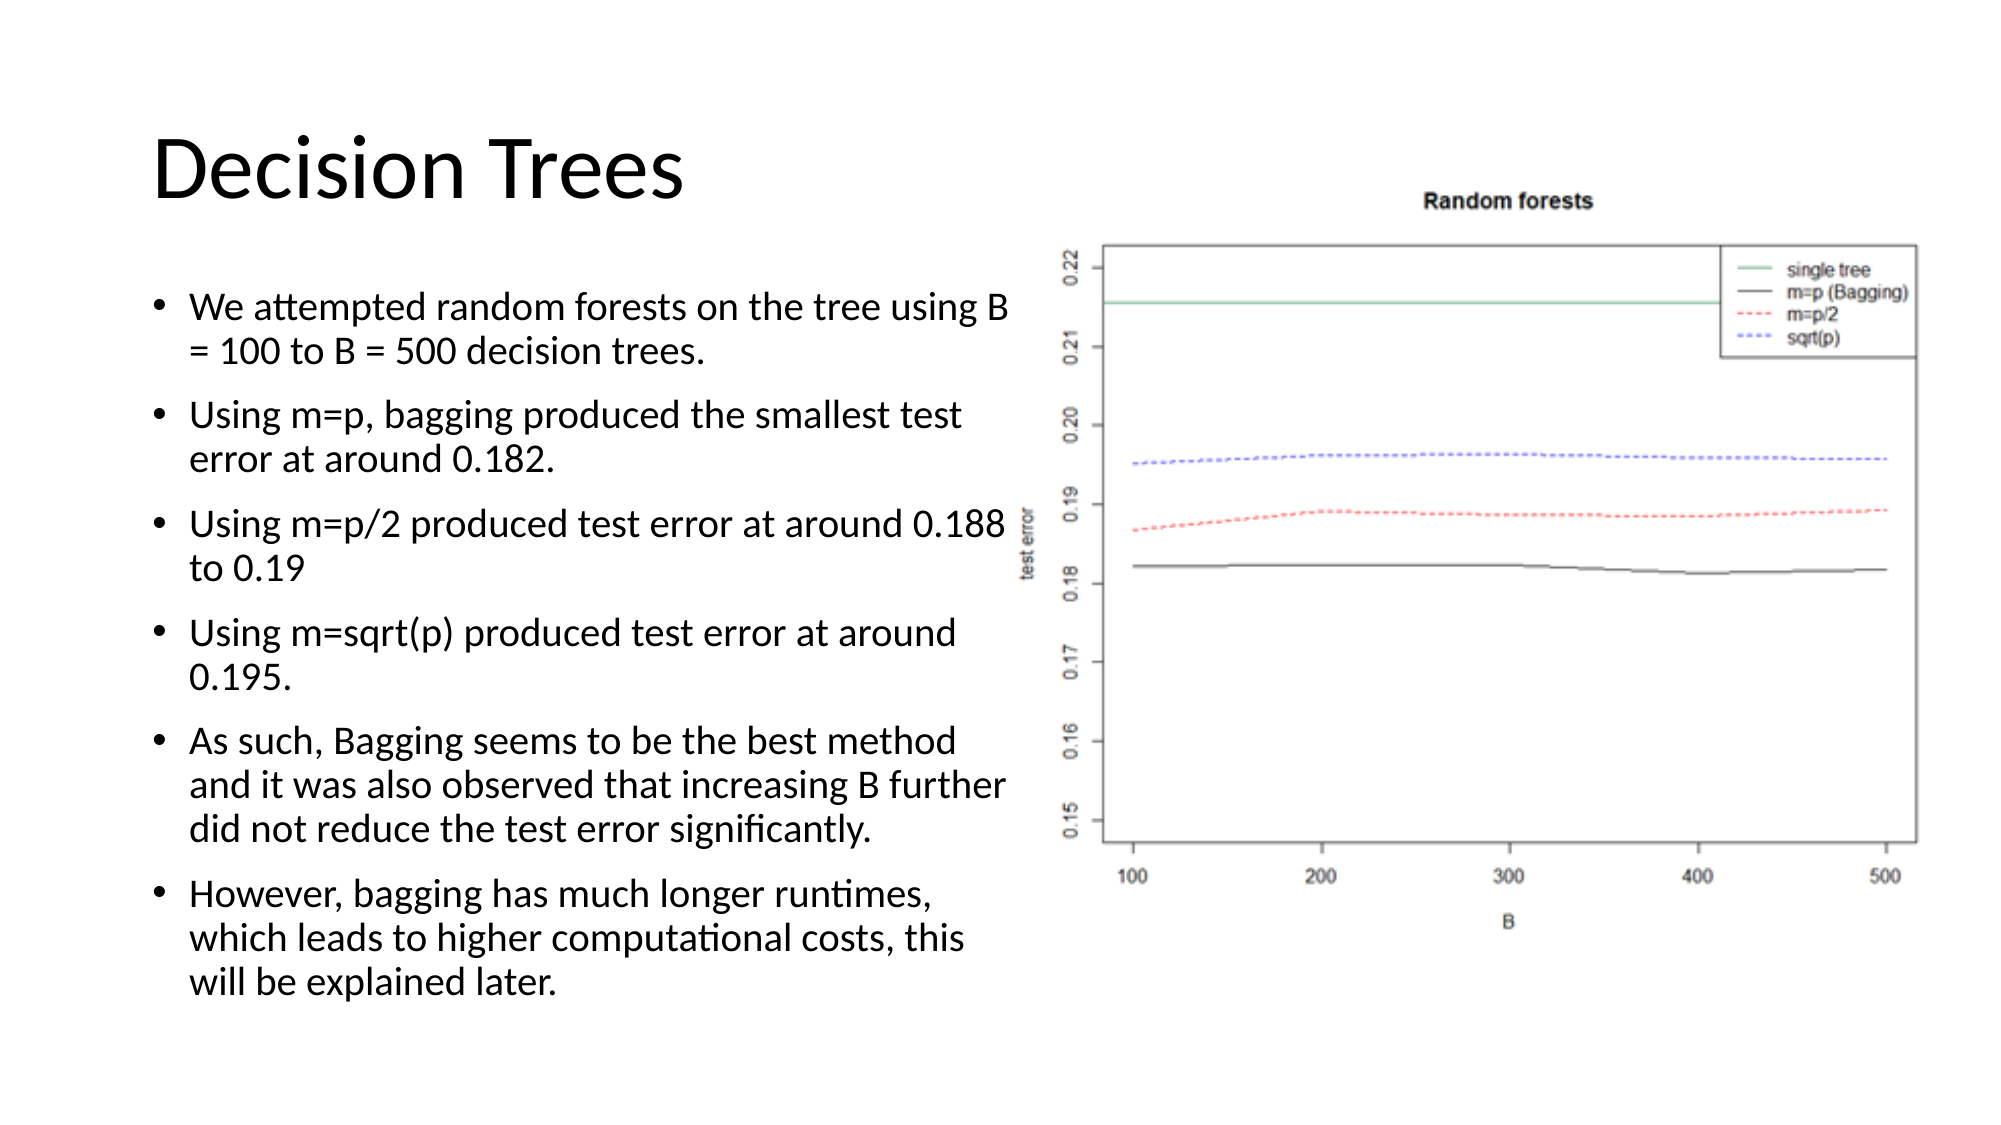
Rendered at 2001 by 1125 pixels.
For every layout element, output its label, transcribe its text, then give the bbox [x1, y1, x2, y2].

picture [1015, 186, 1942, 944]
title Decision Trees [137, 59, 1863, 277]
list We attempted random forests on the tree using B = 100 to B = 500 decision trees. Using m=p, bagging produced the smallest test error at around 0.182. Using m=p/2 produced test error at around 0.188 to 0.19 Using m=sqrt(p) produced test error at around 0.195. As such, Bagging seems to be the best method and it was also observed that increasing B further did not reduce the test error significantly. However, bagging has much longer runtimes, which leads to higher computational costs, this will be explained later. [137, 277, 1028, 1051]
